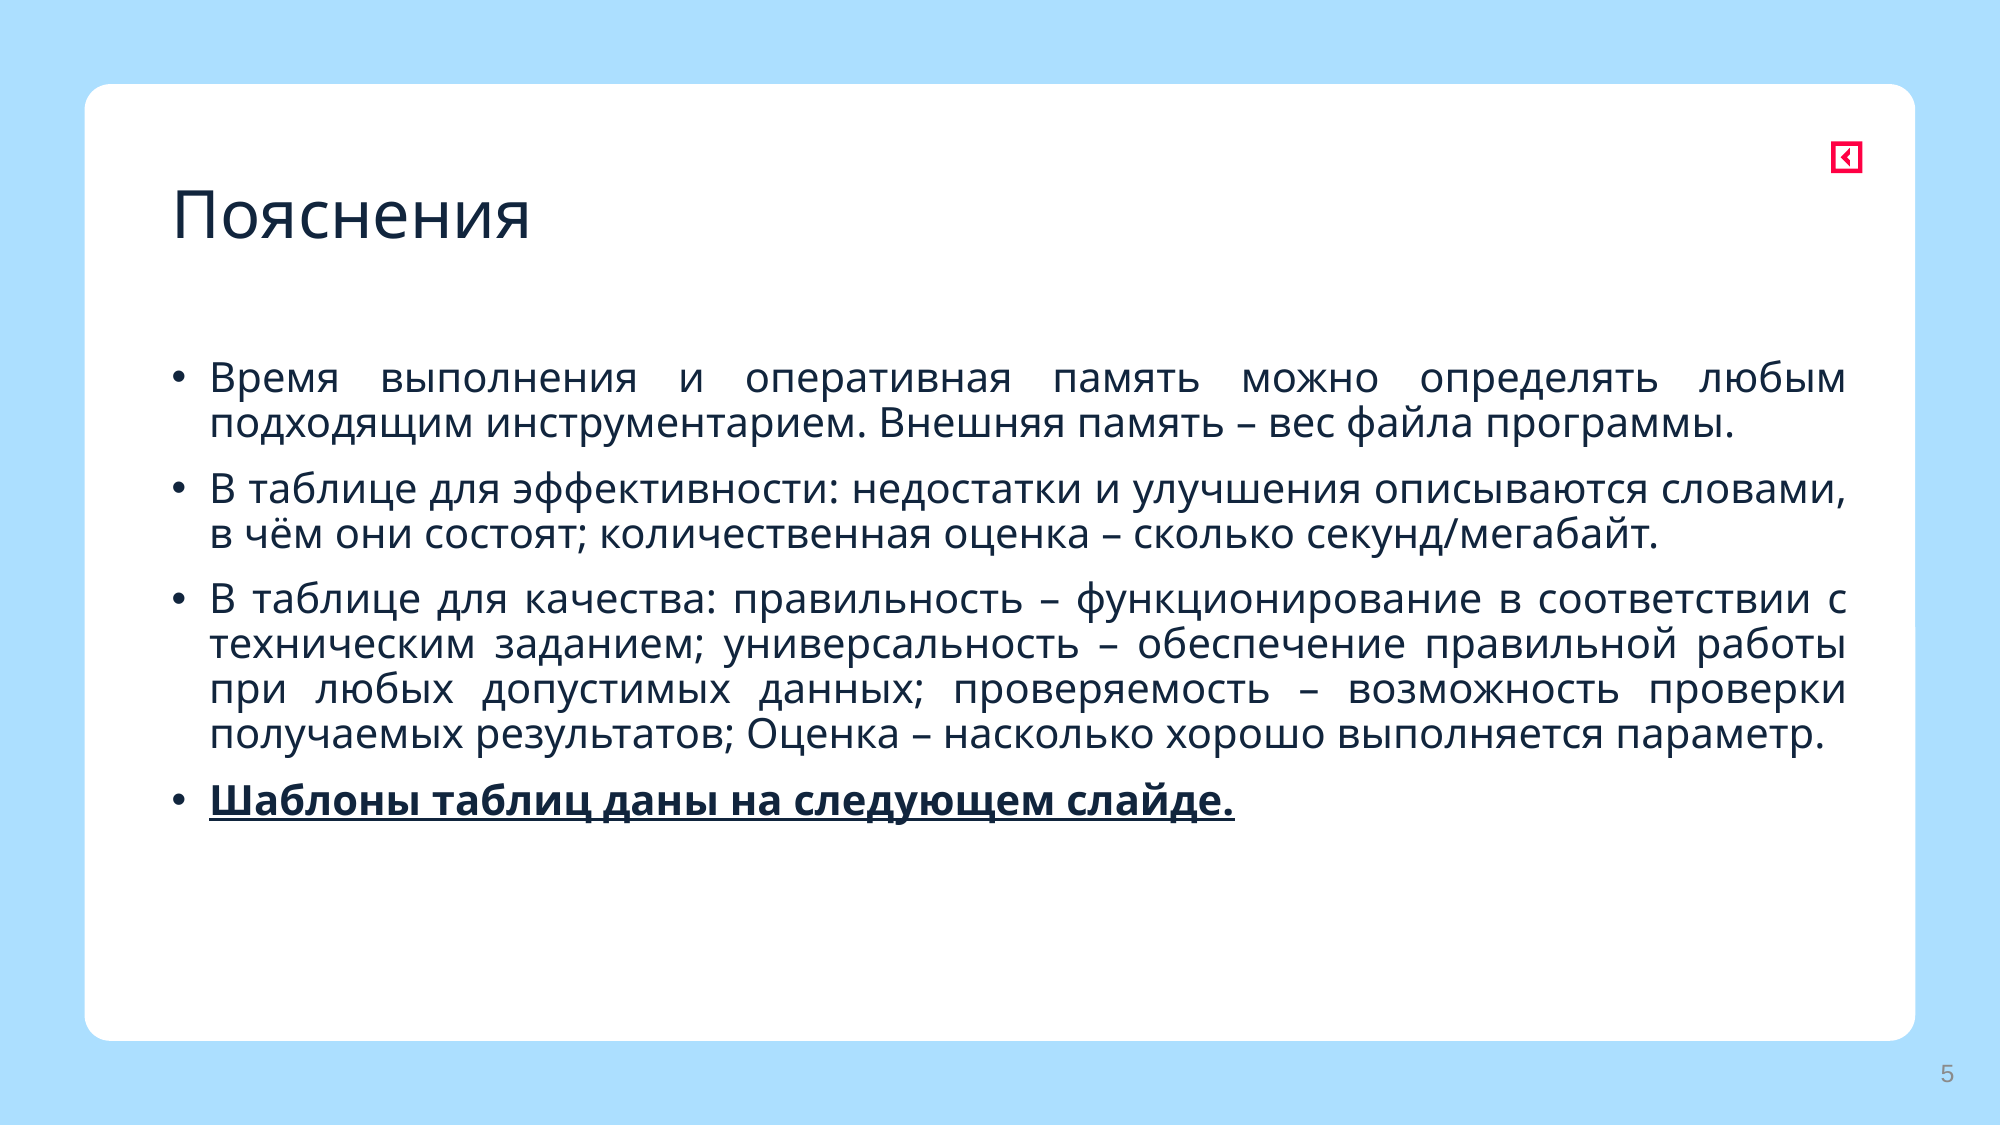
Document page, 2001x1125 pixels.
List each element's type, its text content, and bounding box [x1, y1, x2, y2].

slide_number 5 [1519, 1042, 1970, 1103]
list Время выполнения и оперативная память можно определять любым подходящим инструментарием. Внешняя память – вес файла программы. В таблице для эффективности: недостатки и улучшения описываются словами, в чём они состоят; количественная оценка – сколько секунд/мегабайт. В таблице для качества: правильность – функционирование в соответствии с техническим заданием; универсальность – обеспечение правильной работы при любых допустимых данных; проверяемость – возможность проверки получаемых результатов; Оценка – насколько хорошо выполняется параметр. Шаблоны таблиц даны на следующем слайде. [156, 348, 1863, 1014]
title Пояснения [156, 118, 1863, 315]
